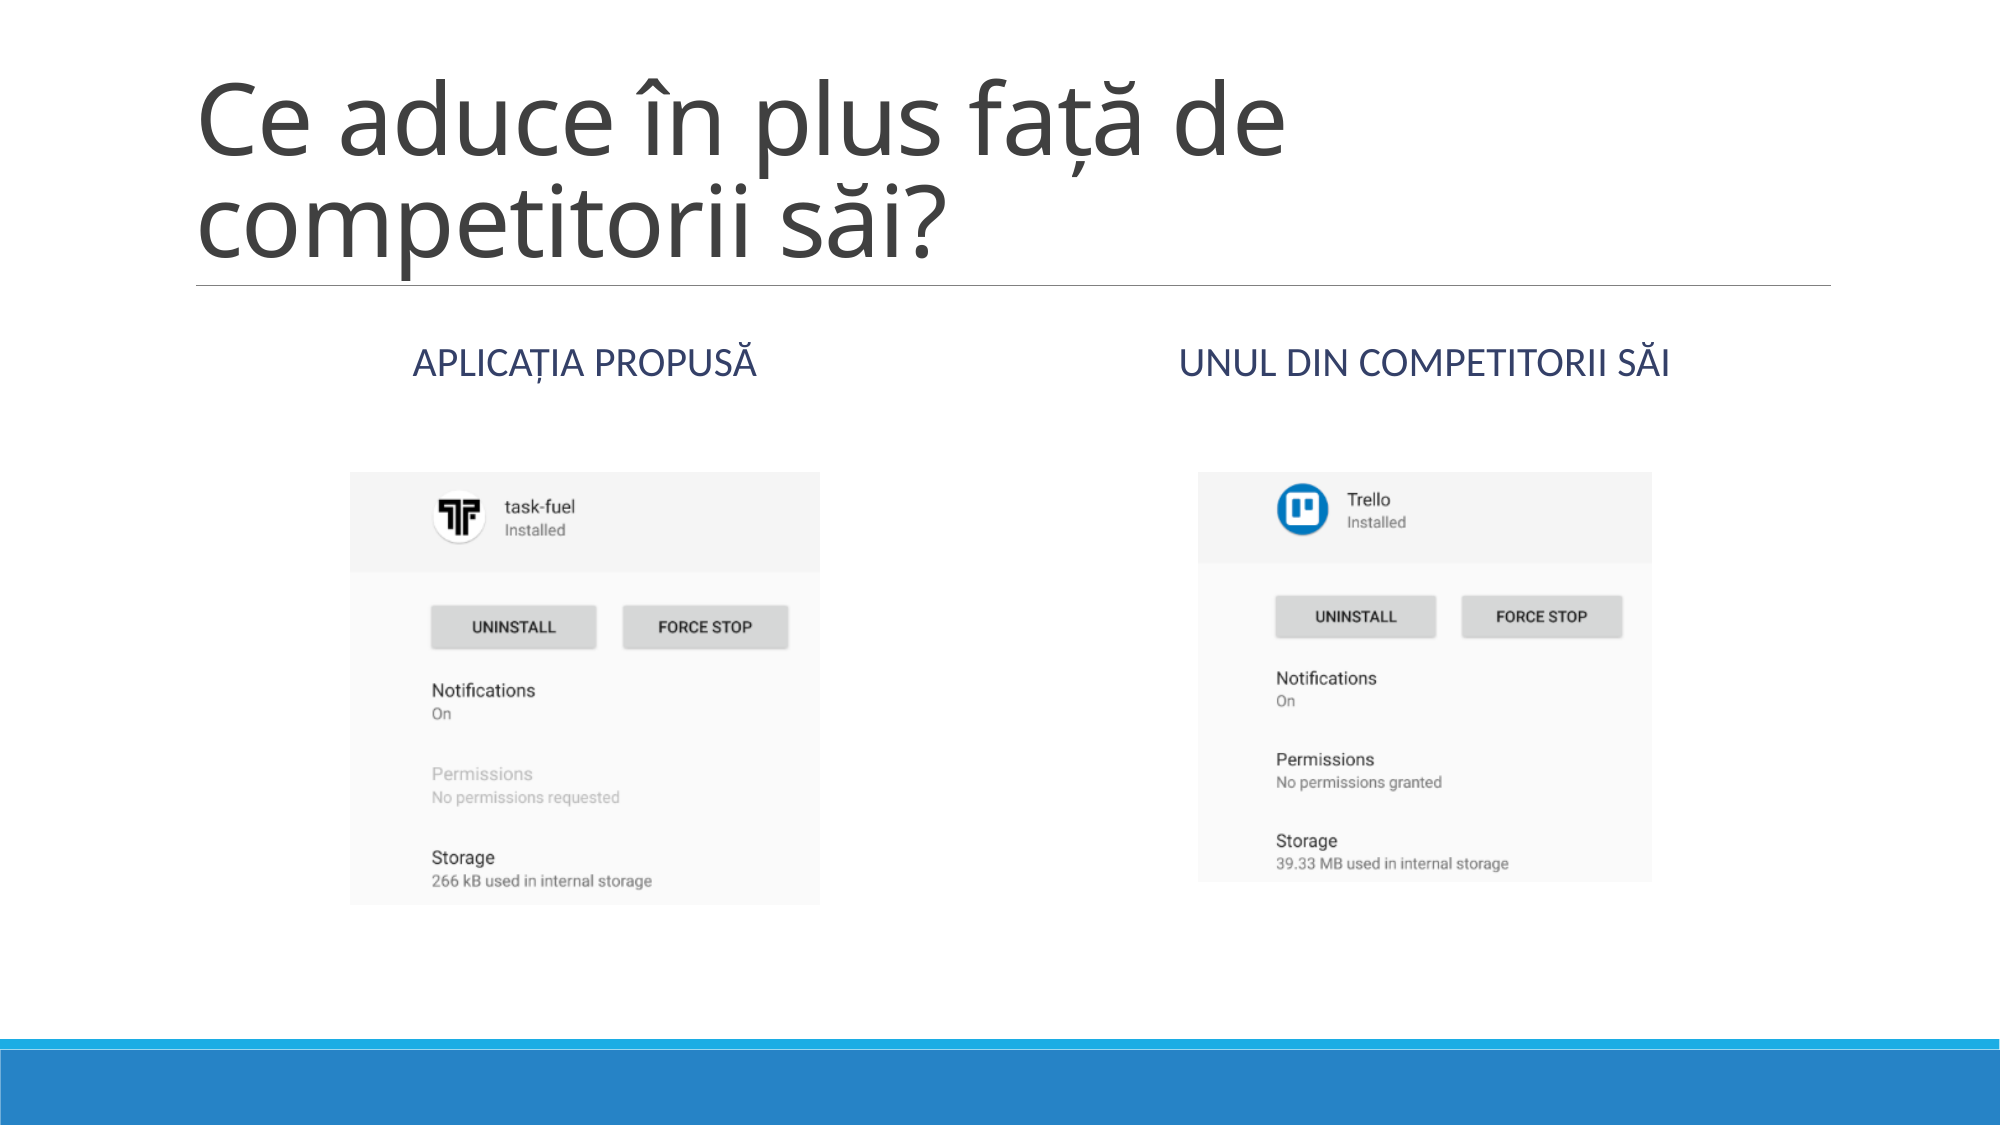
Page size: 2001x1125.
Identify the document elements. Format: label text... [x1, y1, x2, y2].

list Unul din competitorii săi [1020, 302, 1830, 424]
list Aplicația propusă [180, 302, 990, 424]
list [1197, 472, 1653, 883]
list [350, 472, 820, 906]
title Ce aduce în plus față de competitorii săi? [180, 47, 1830, 285]
